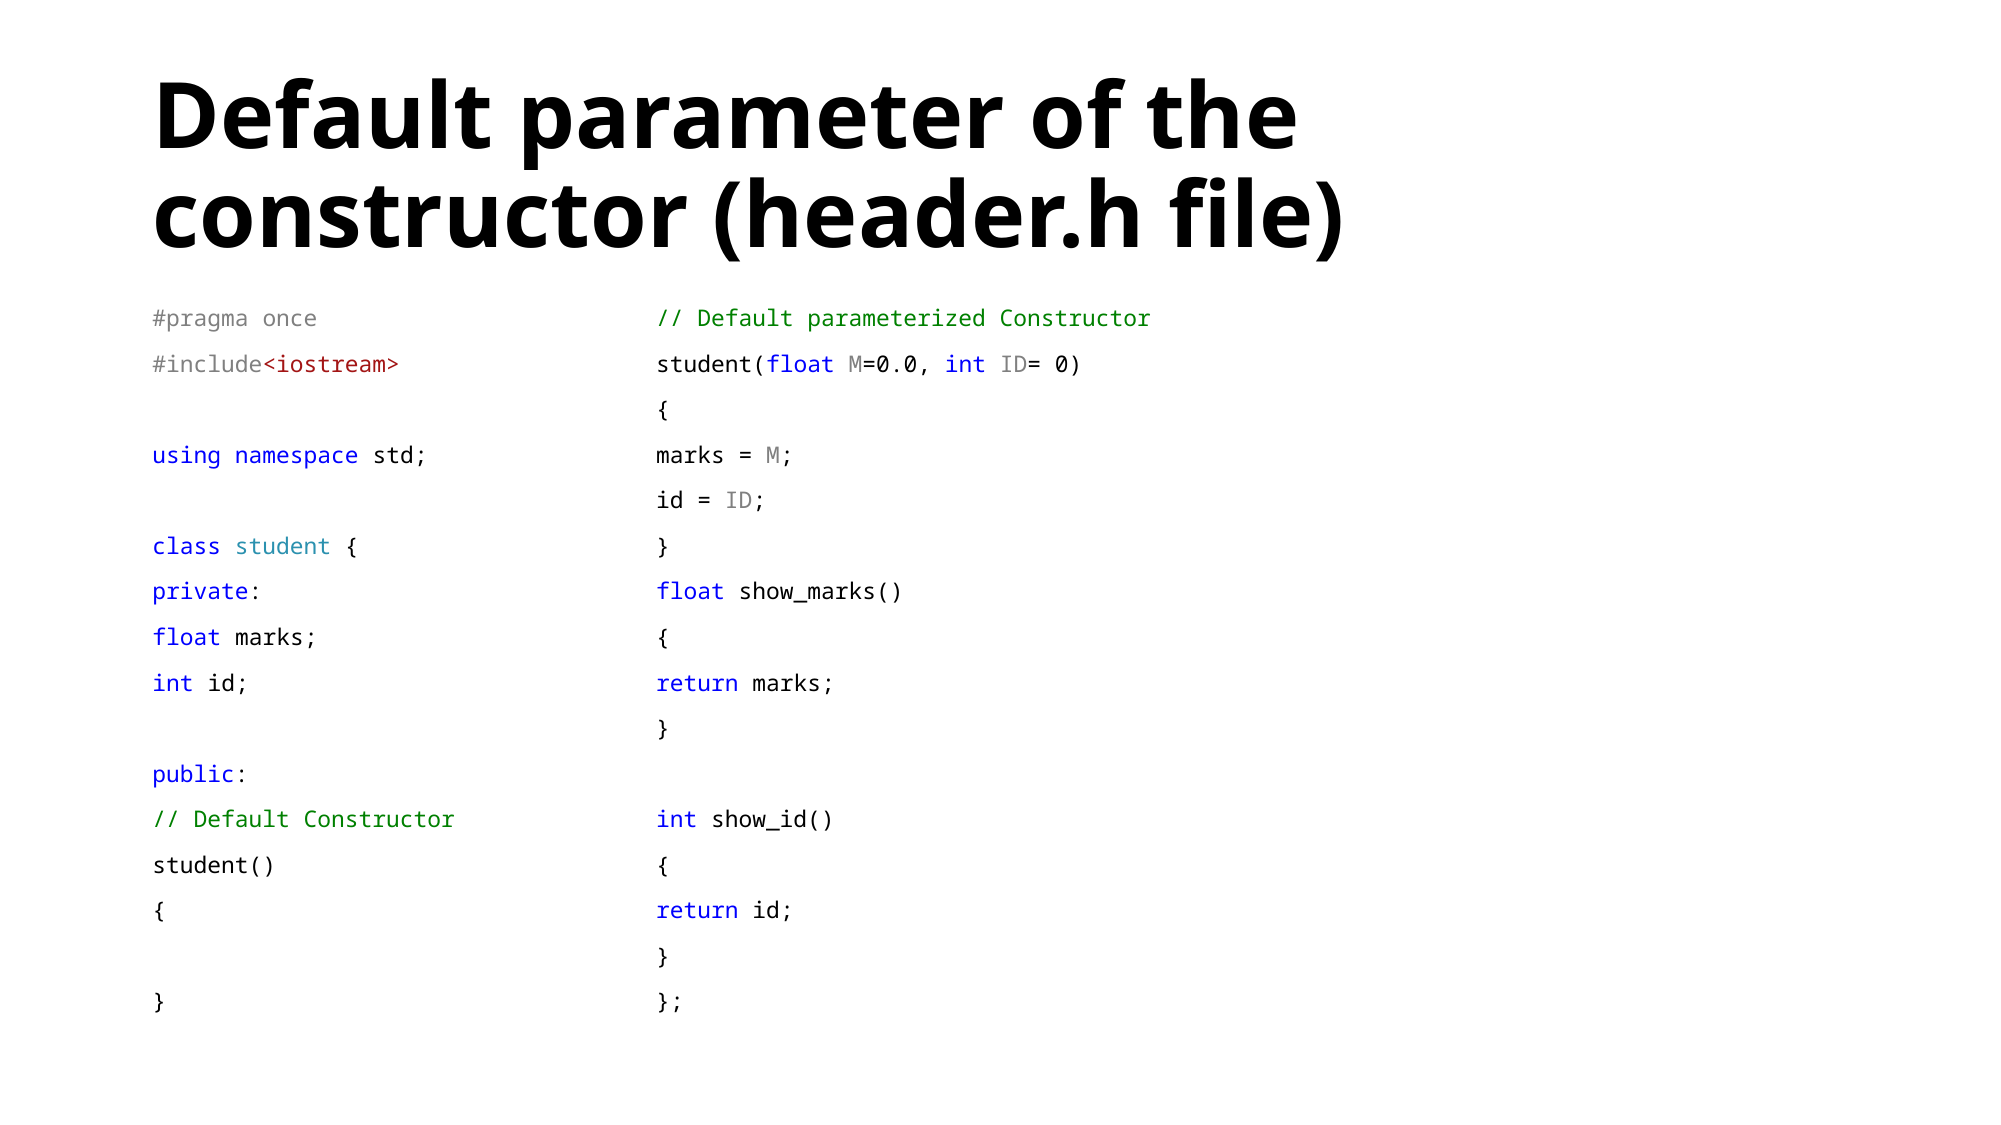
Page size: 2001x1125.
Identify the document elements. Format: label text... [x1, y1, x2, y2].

title Default parameter of the constructor (header.h file) [137, 59, 1863, 278]
list #pragma once #include<iostream> using namespace std; class student { private: float marks; int id; public: // Default Constructor student() { } [137, 299, 640, 1014]
text_box // Default parameterized Constructor student(float M=0.0, int ID= 0) { marks = M; id = ID; } float show_marks() { return marks; } int show_id() { return id; } }; [640, 299, 2000, 1014]
